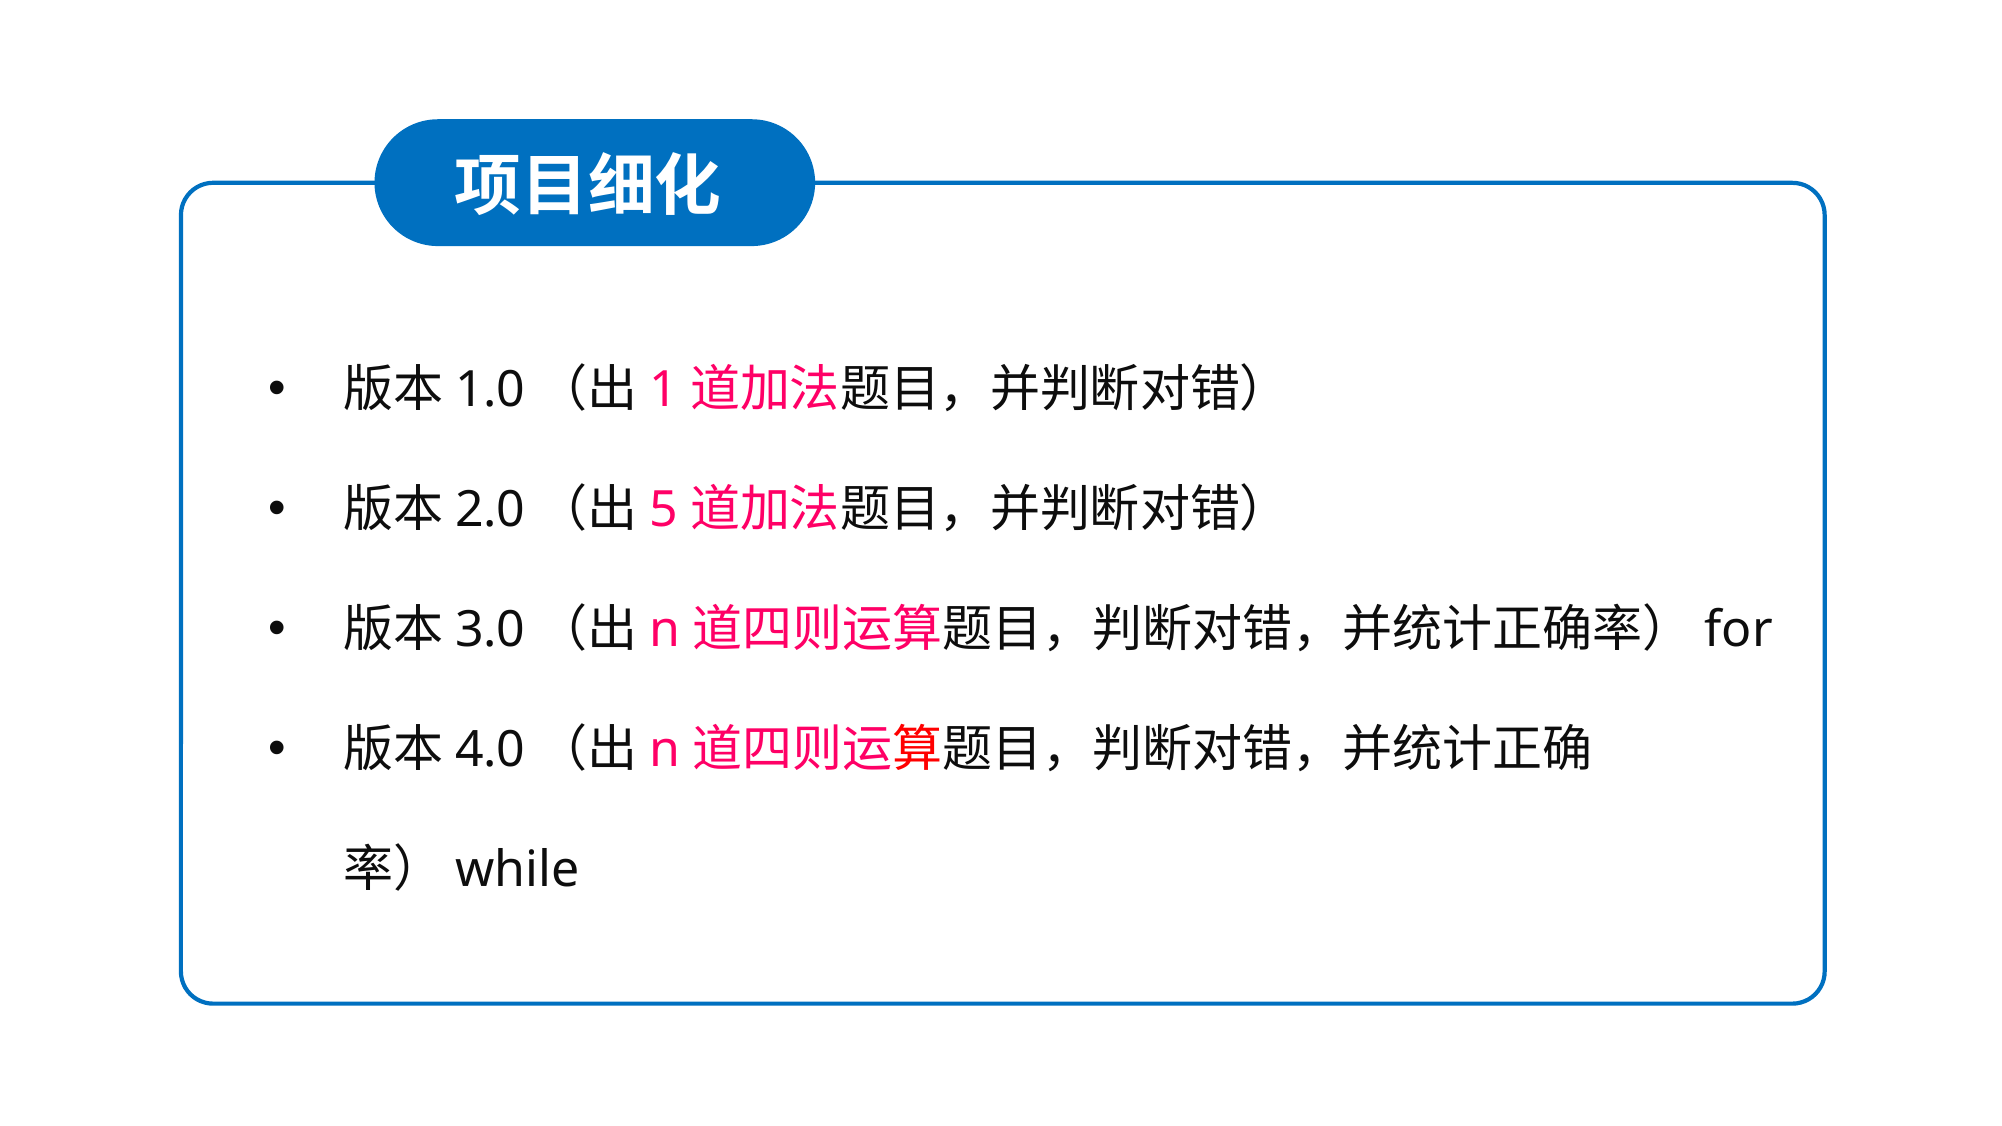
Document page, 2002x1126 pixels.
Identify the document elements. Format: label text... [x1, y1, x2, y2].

text_box 版本1.0（出1道加法题目，并判断对错） 版本2.0（出5道加法题目，并判断对错） 版本3.0（出n道四则运算题目，判断对错，并统计正确率）for 版本4.0（出n道四则运算题目，判断对错，并统计正确率）while [256, 290, 1824, 987]
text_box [361, 118, 816, 247]
text_box [180, 182, 1825, 1004]
